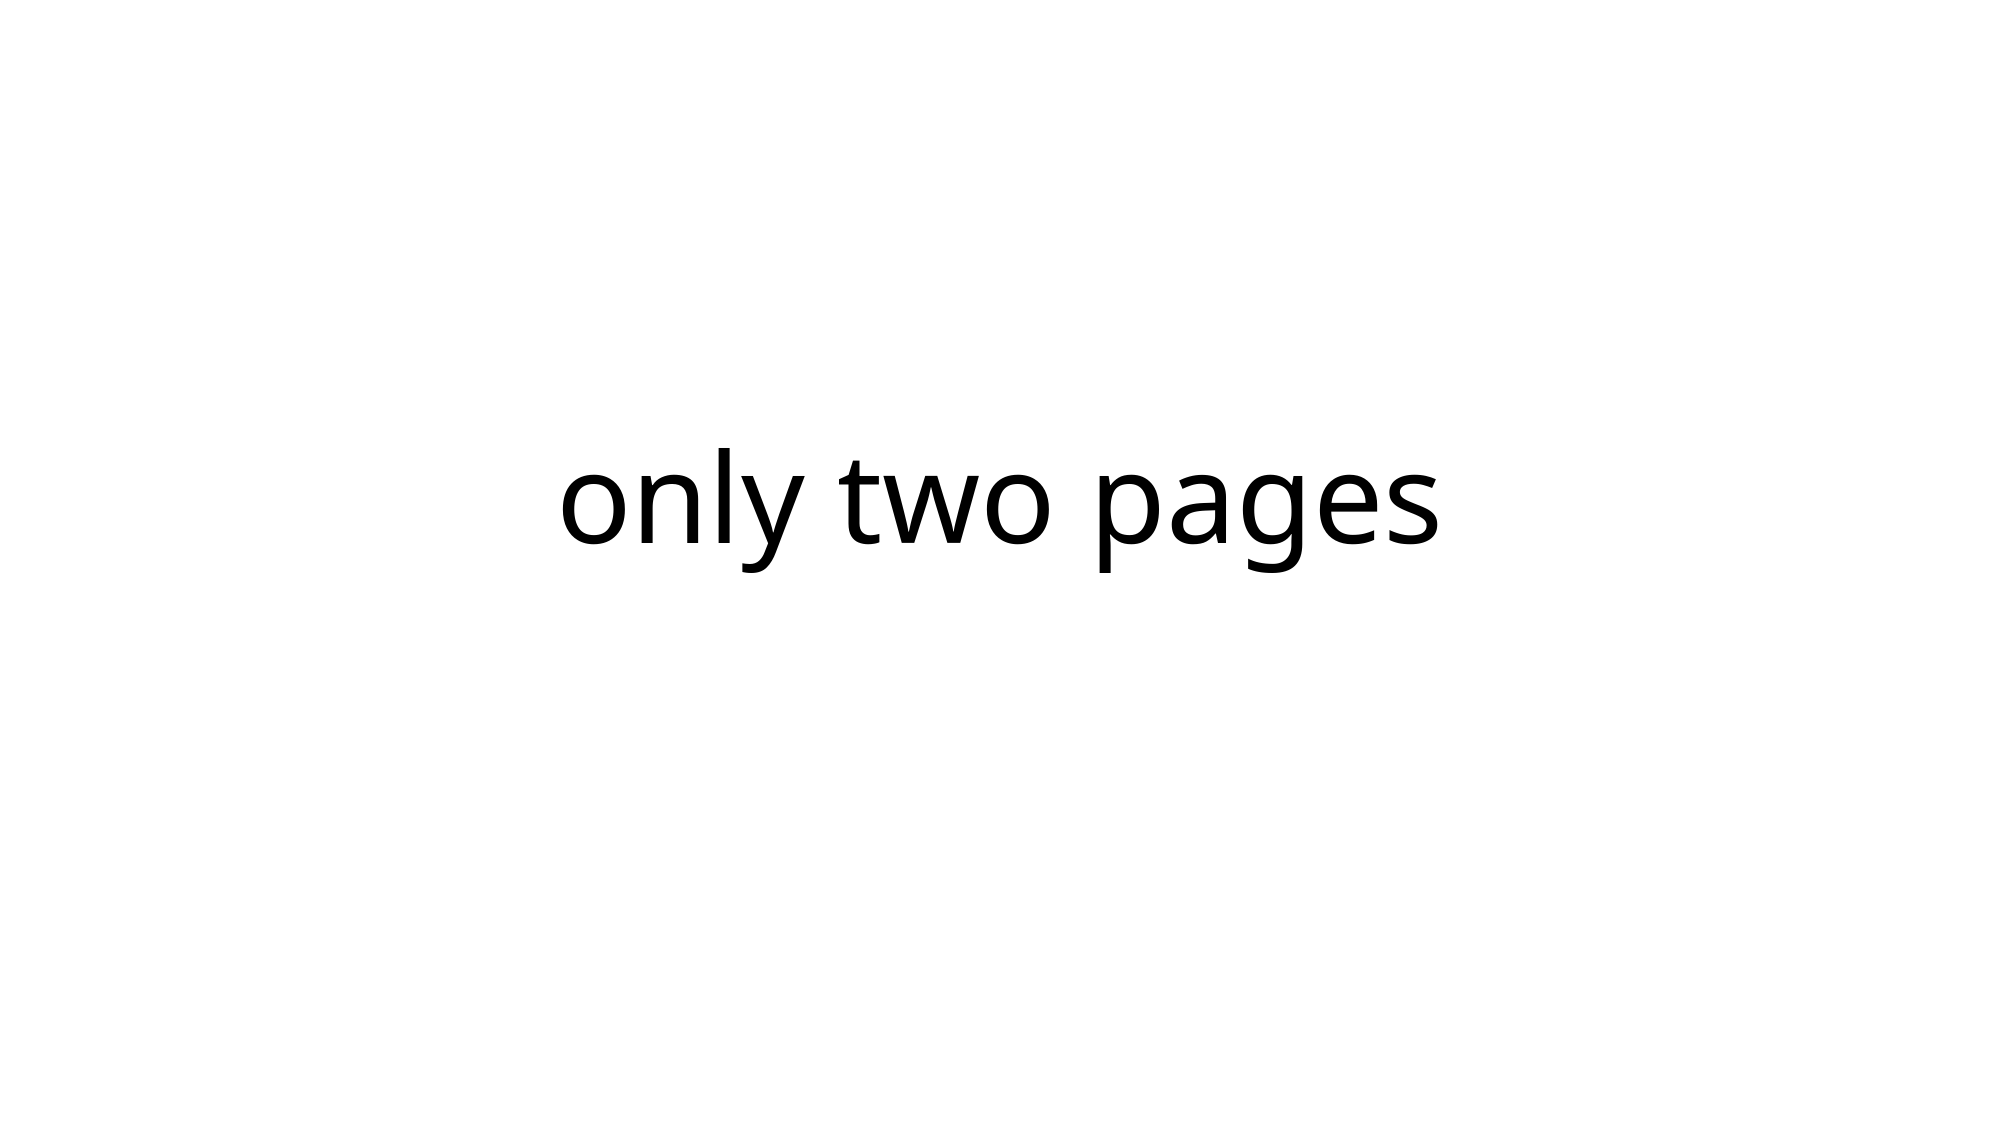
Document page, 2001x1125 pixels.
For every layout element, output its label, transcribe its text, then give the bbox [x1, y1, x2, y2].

title only two pages [249, 217, 1750, 576]
